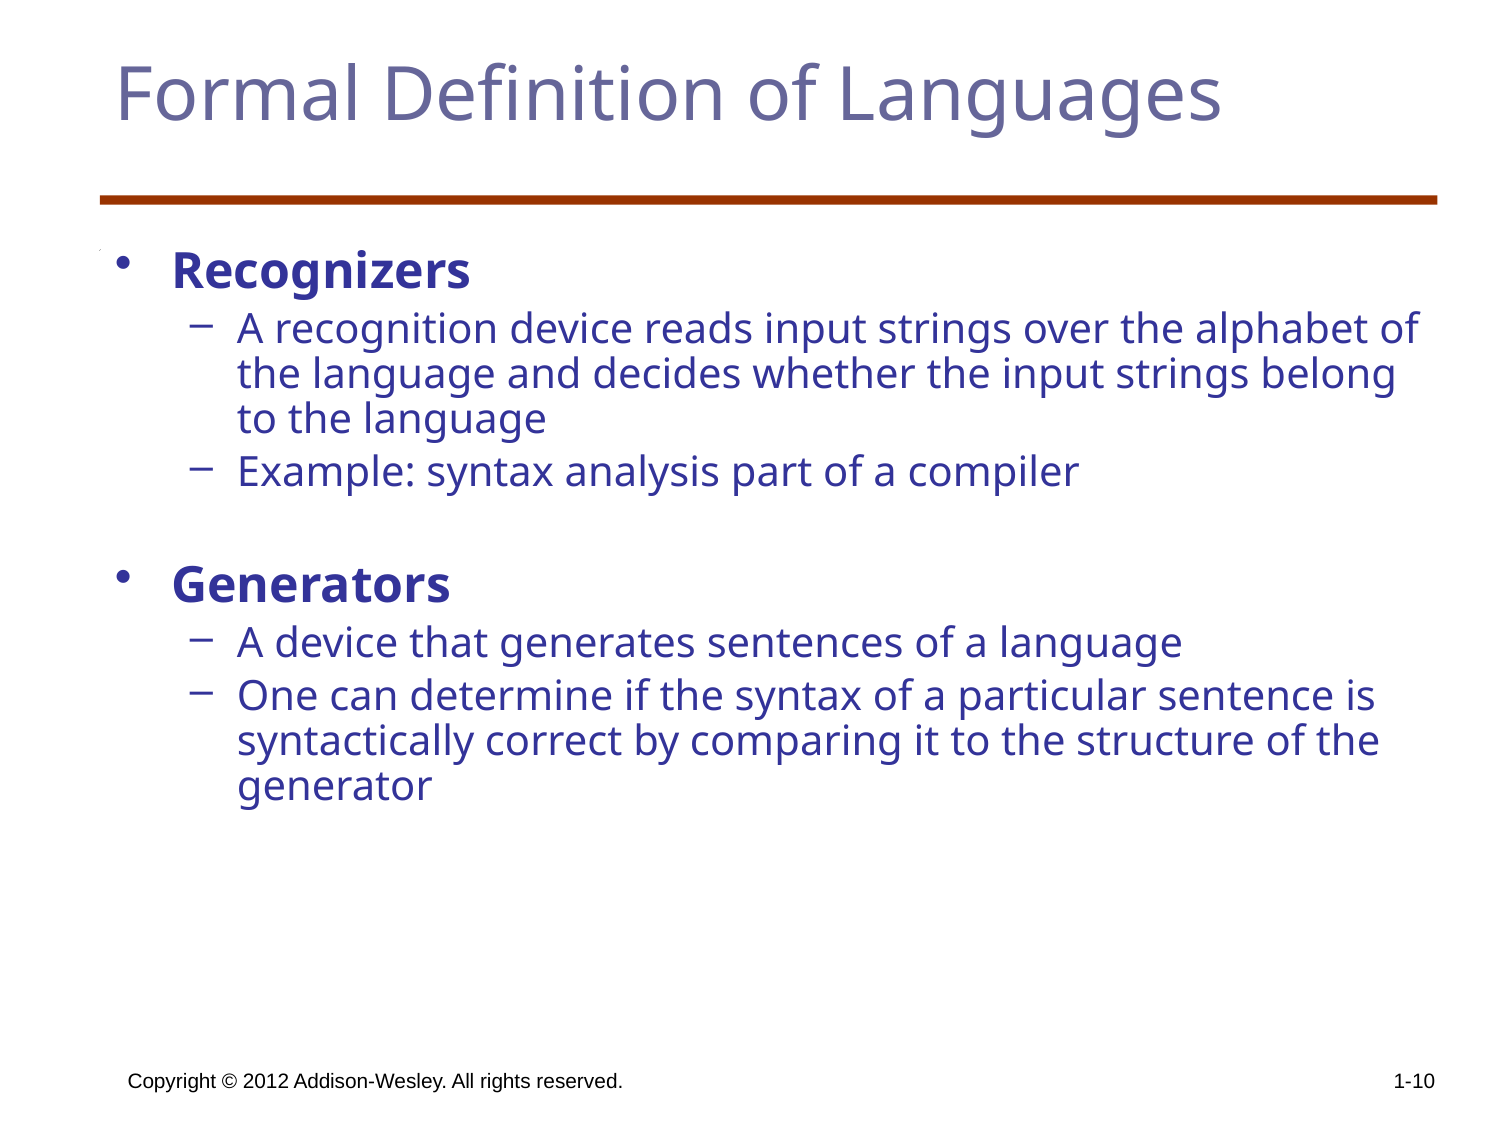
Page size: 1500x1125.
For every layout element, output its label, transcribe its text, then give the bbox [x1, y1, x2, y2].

list Recognizers A recognition device reads input strings over the alphabet of the language and decides whether the input strings belong to the language Example: syntax analysis part of a compiler Generators A device that generates sentences of a language One can determine if the syntax of a particular sentence is syntactically correct by comparing it to the structure of the generator [99, 237, 1438, 988]
slide_number 1-10 [1137, 1024, 1451, 1101]
footer Copyright © 2012 Addison-Wesley. All rights reserved. [112, 1024, 801, 1101]
title Formal Definition of Languages [99, 37, 1438, 226]
